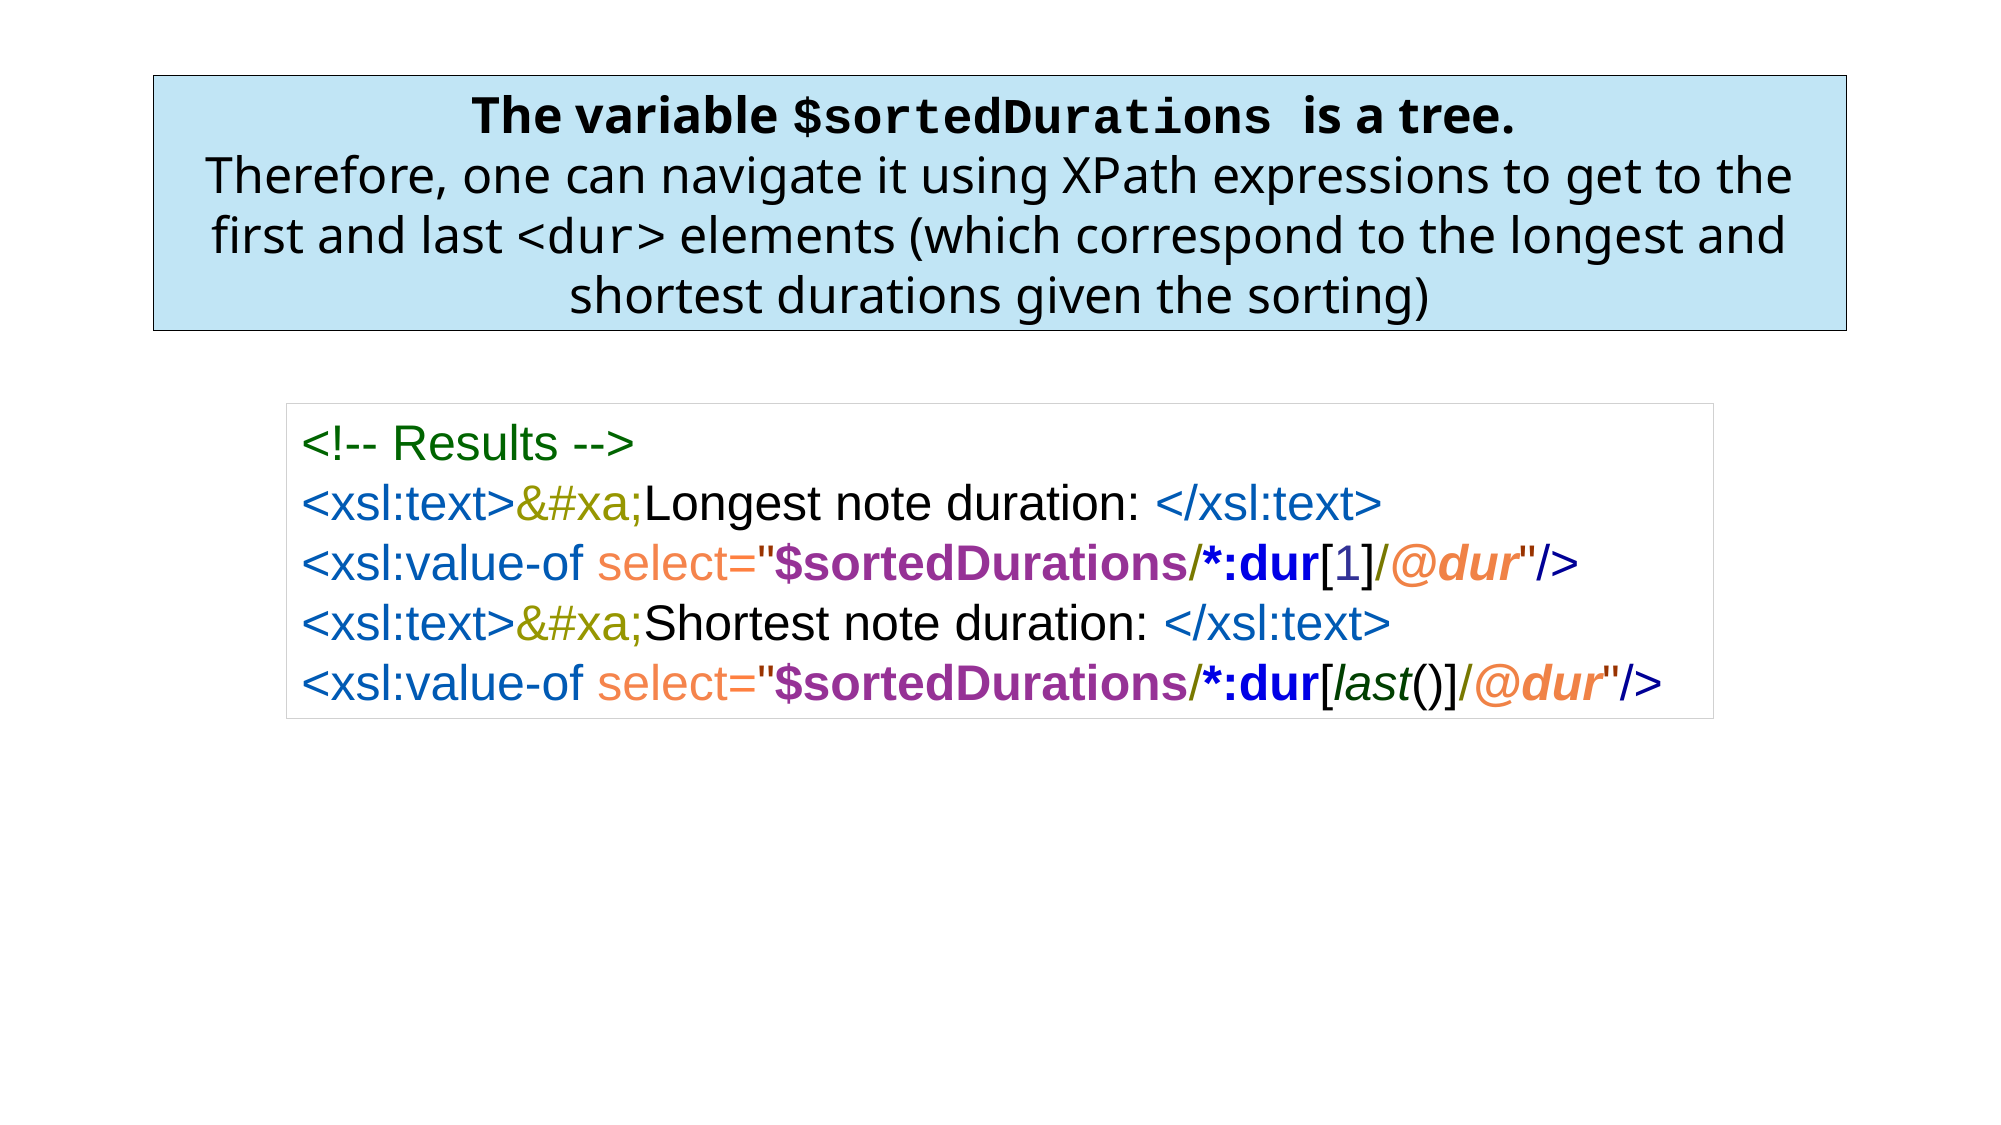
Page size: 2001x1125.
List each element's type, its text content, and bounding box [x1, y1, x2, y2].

text_box <!-- Results --> <xsl:text>&#xa;Longest note duration: </xsl:text> <xsl:value-of select="$sortedDurations/*:dur[1]/@dur"/> <xsl:text>&#xa;Shortest note duration: </xsl:text> <xsl:value-of select="$sortedDurations/*:dur[last()]/@dur"/> [286, 403, 1714, 719]
text_box The variable $sortedDurations is a tree. Therefore, one can navigate it using XPath expressions to get to the first and last <dur> elements (which correspond to the longest and shortest durations given the sorting) [153, 75, 1847, 331]
